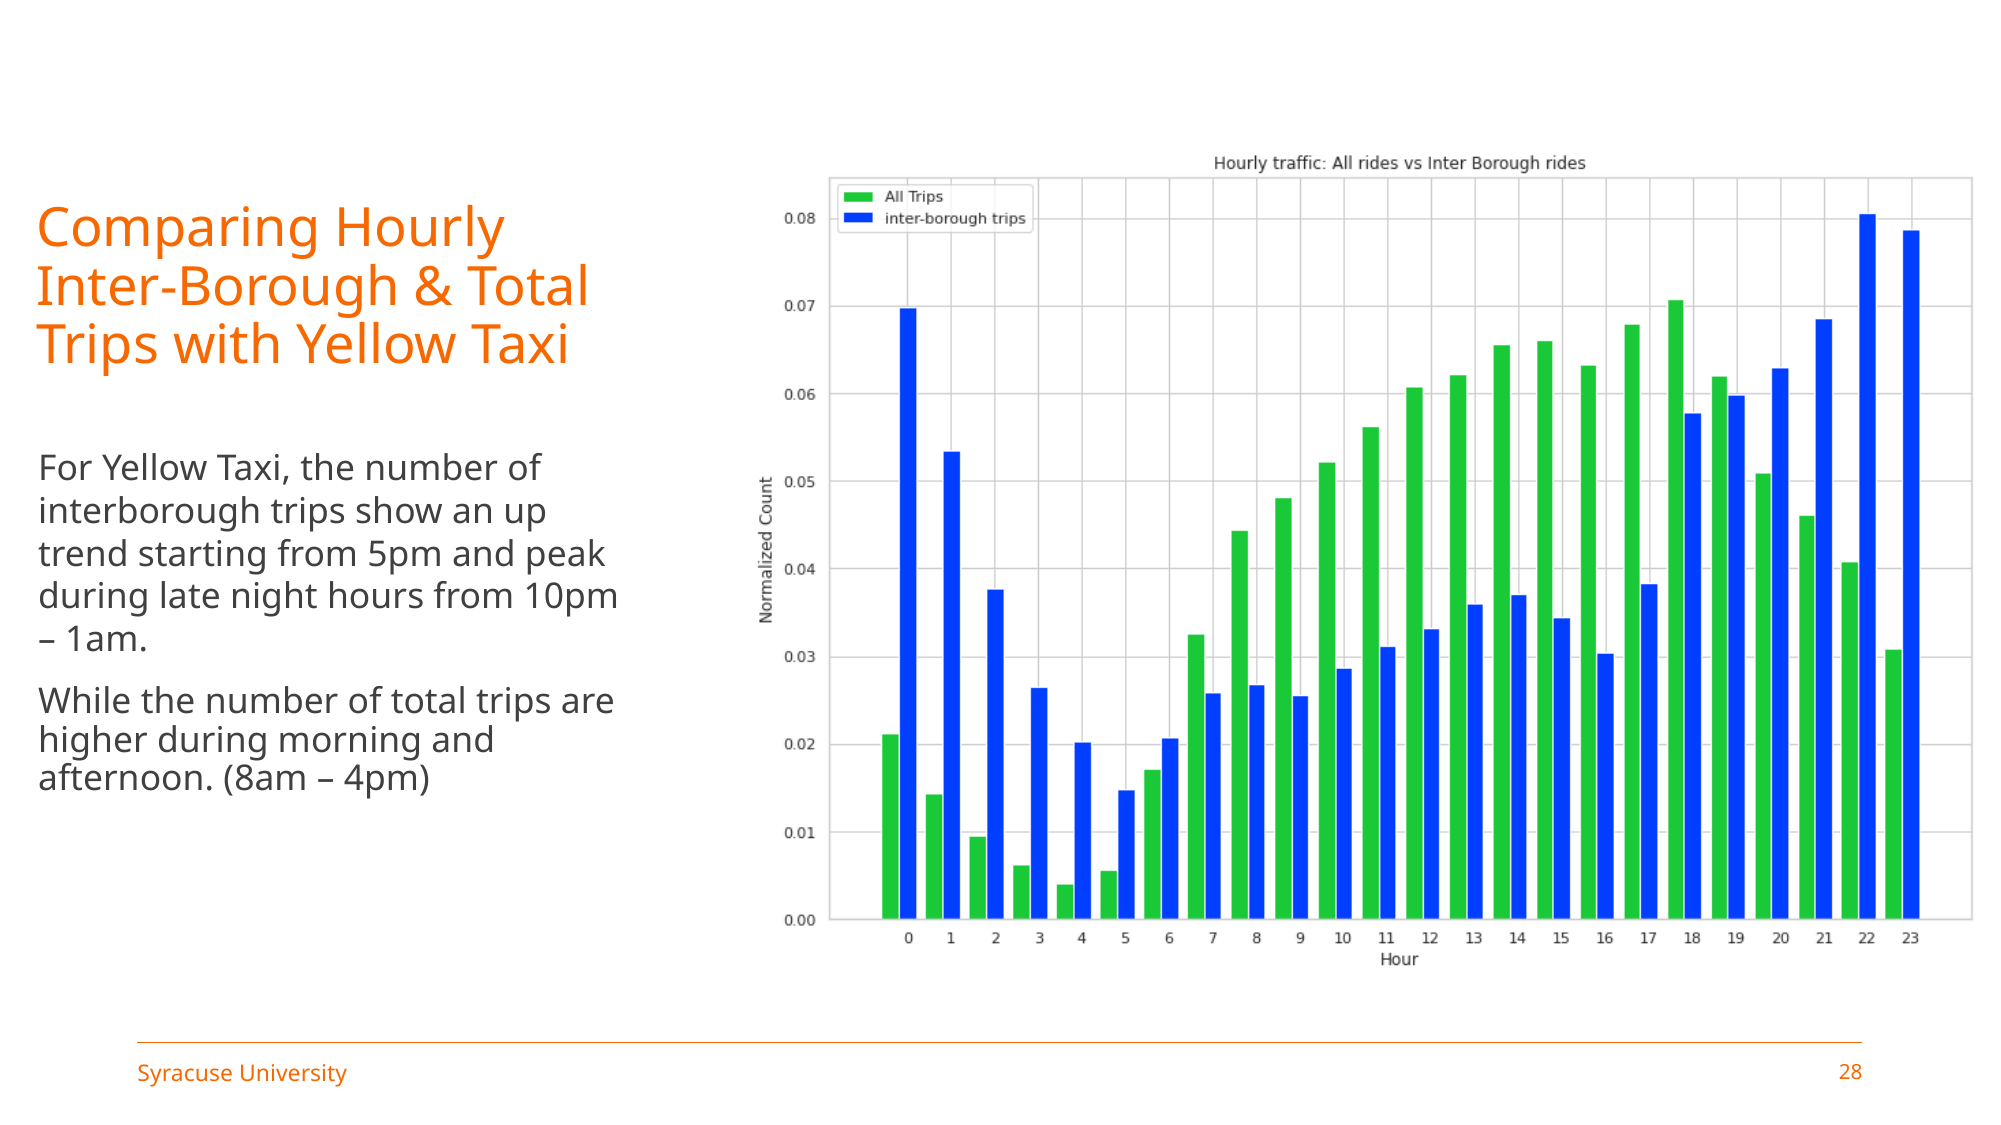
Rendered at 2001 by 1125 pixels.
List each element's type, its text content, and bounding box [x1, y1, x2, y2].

title Comparing Hourly Inter-Borough & Total Trips with Yellow Taxi [21, 196, 650, 379]
list For Yellow Taxi, the number of interborough trips show an up trend starting from 5pm and peak during late night hours from 10pm – 1am. While the number of total trips are higher during morning and afternoon. (8am – 4pm) [21, 437, 650, 972]
picture [749, 146, 1981, 979]
